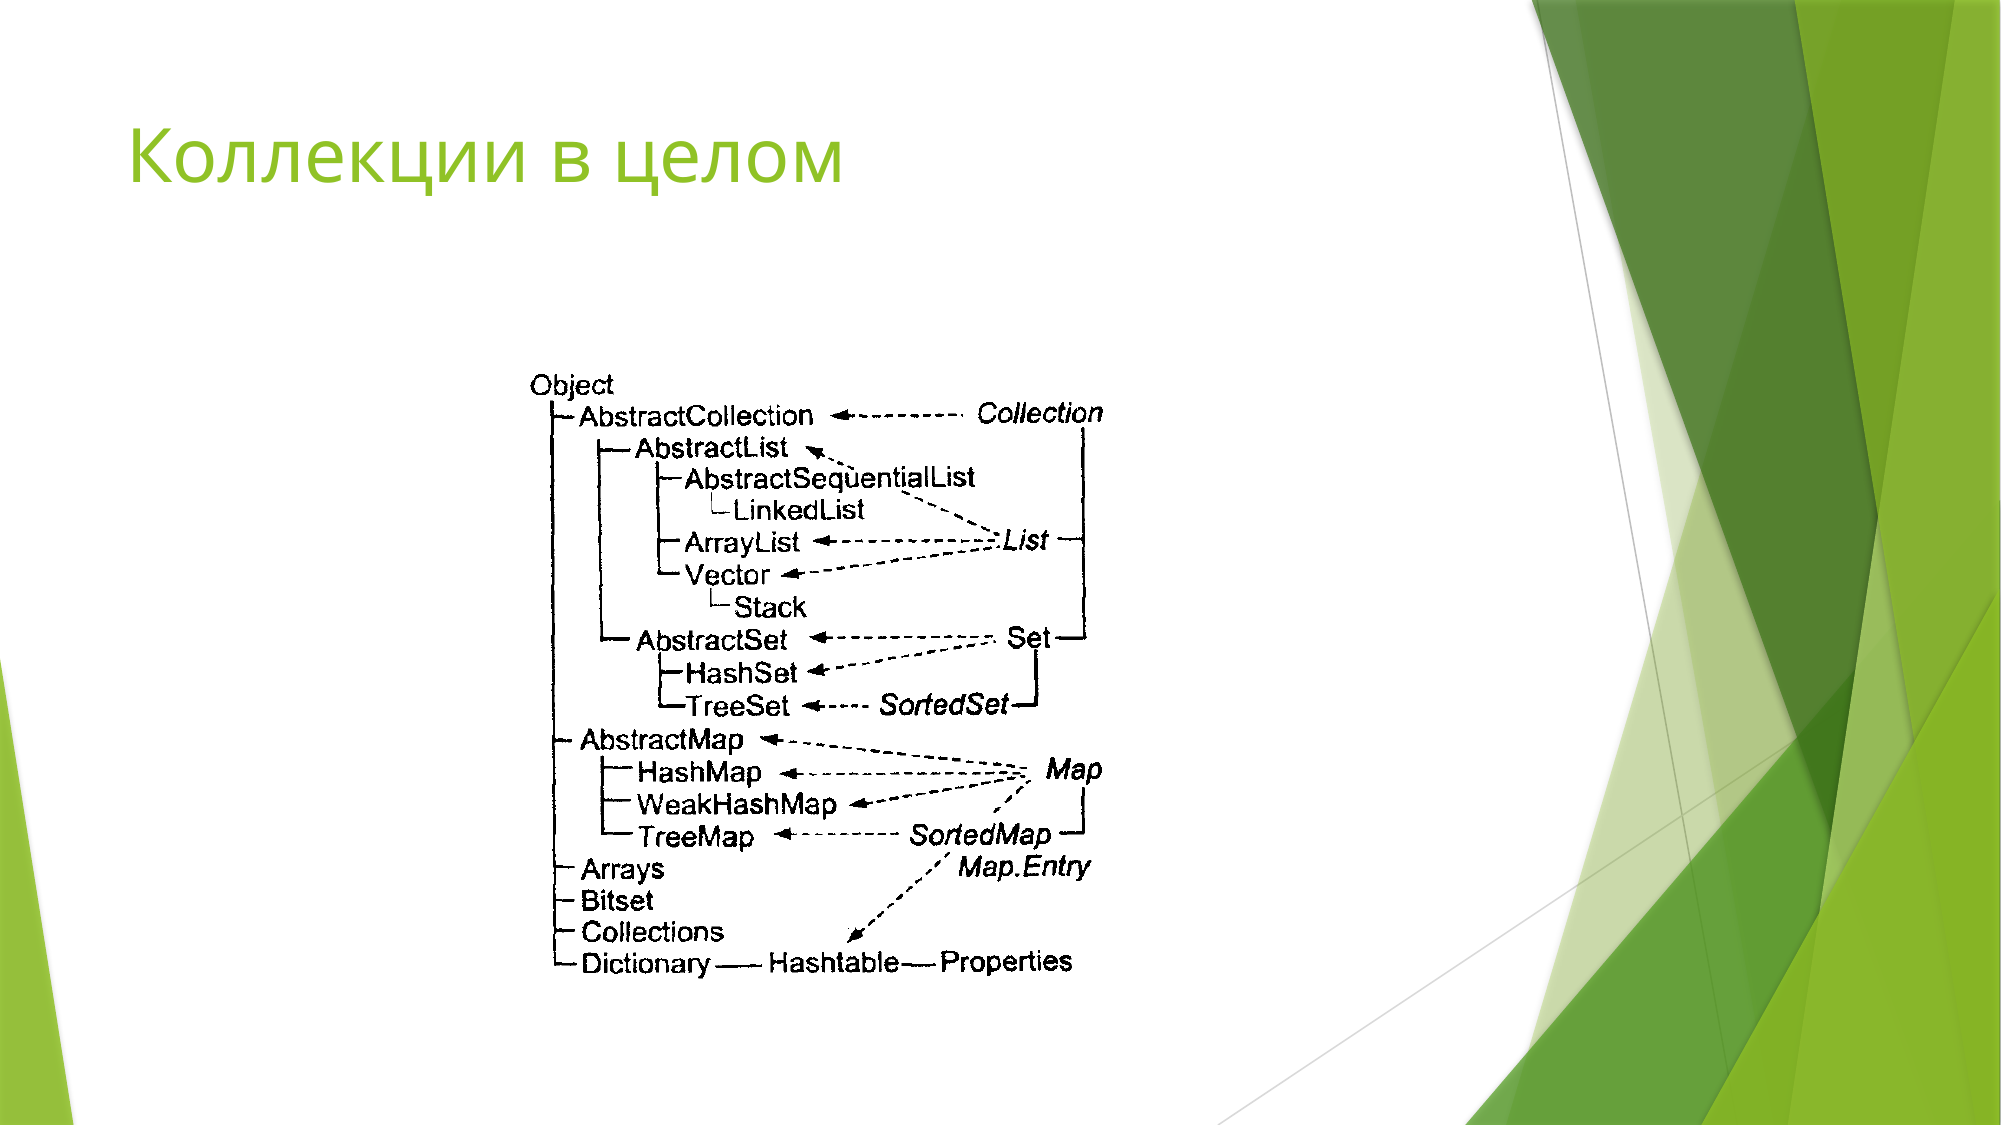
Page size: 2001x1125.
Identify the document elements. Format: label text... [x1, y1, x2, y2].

title Коллекции в целом [111, 99, 1522, 317]
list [508, 353, 1124, 992]
